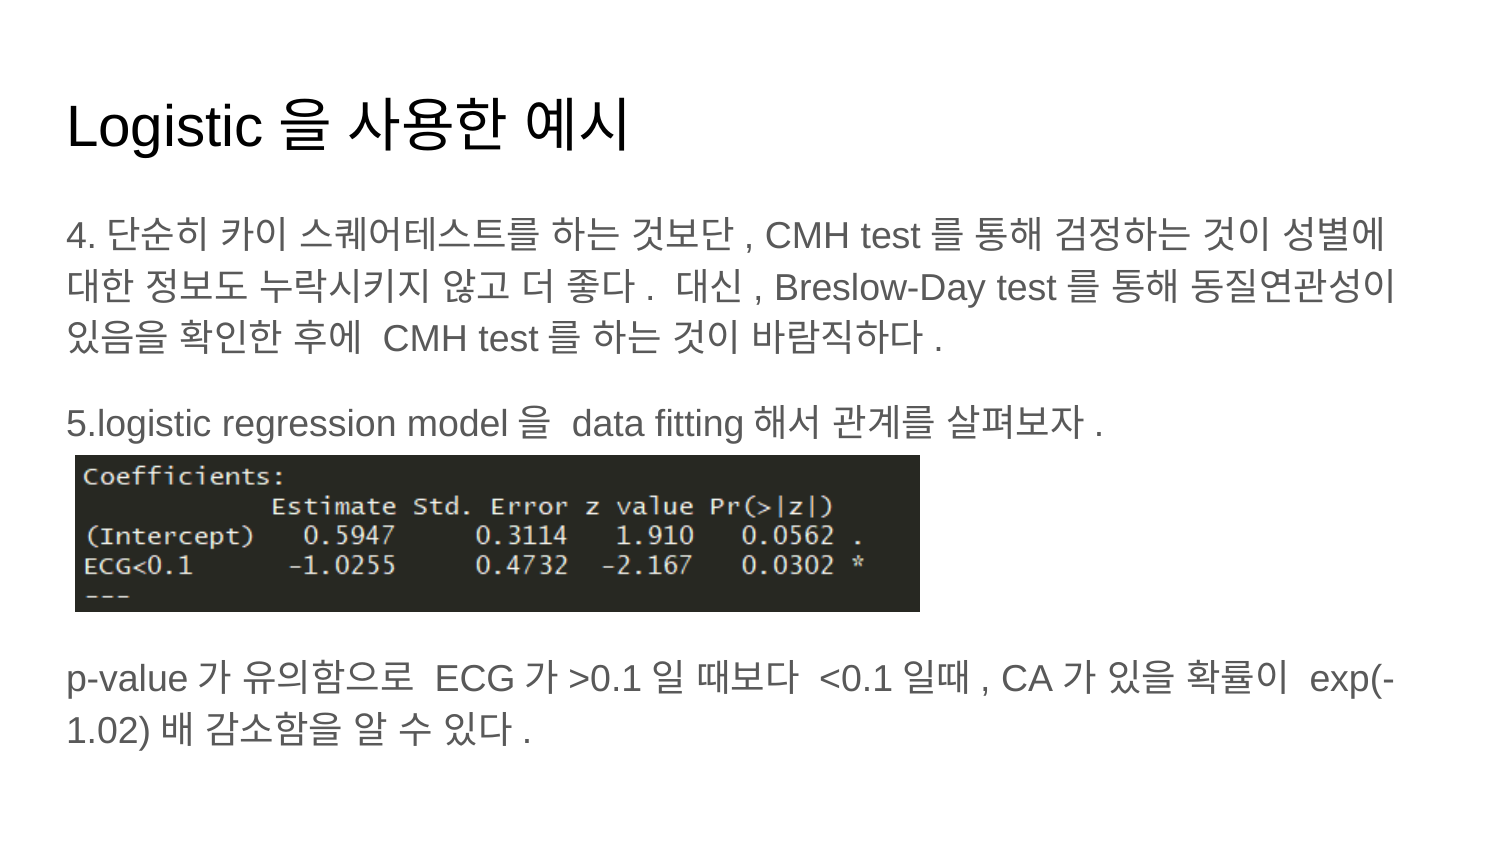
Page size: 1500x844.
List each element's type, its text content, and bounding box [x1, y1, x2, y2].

title Logistic을 사용한 예시 [51, 72, 1449, 167]
picture [75, 454, 920, 612]
list 4.단순히 카이 스퀘어테스트를 하는 것보단, CMH test를 통해 검정하는 것이 성별에 대한 정보도 누락시키지 않고 더 좋다. 대신, Breslow-Day test를 통해 동질연관성이 있음을 확인한 후에 CMH test를 하는 것이 바람직하다. 5.logistic regression model을 data fitting해서 관계를 살펴보자. p-value가 유의함으로 ECG가>0.1일 때보다 <0.1일때, CA가 있을 확률이 exp(-1.02)배 감소함을 알 수 있다. [51, 189, 1449, 750]
